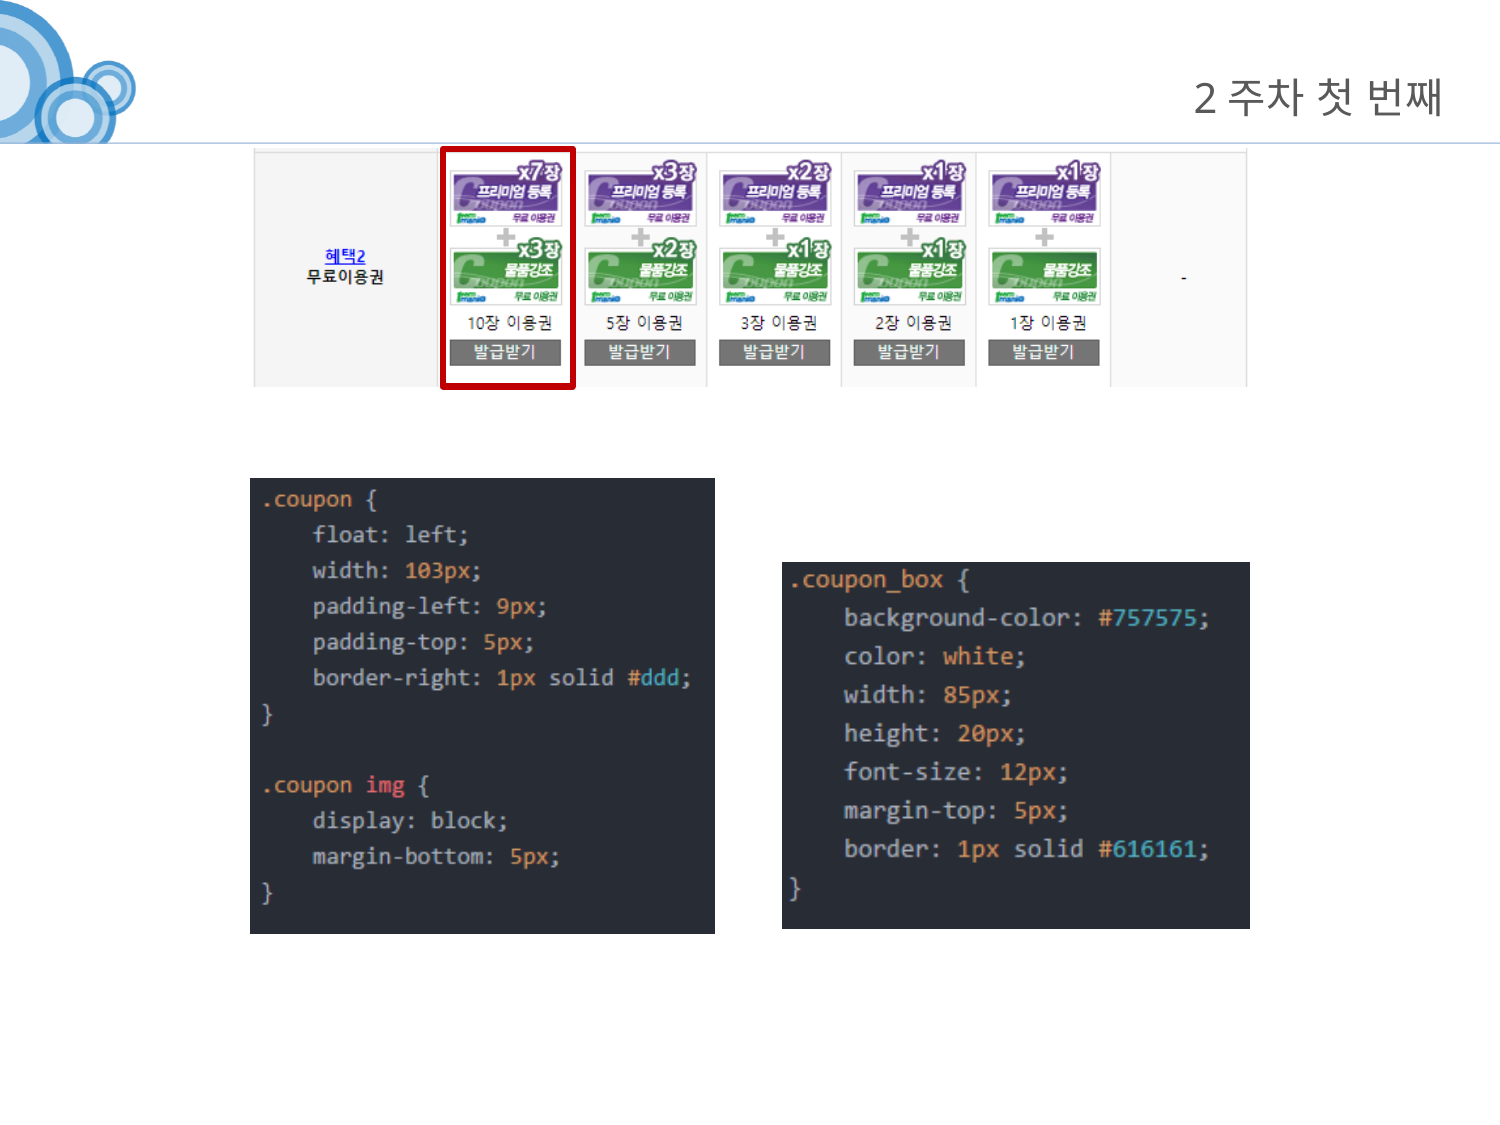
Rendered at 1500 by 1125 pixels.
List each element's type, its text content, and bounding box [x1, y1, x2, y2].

picture [250, 148, 1250, 387]
picture [782, 562, 1250, 929]
title 2주차 첫 번째 [159, 56, 1459, 138]
picture [0, 0, 136, 142]
picture [250, 478, 715, 935]
